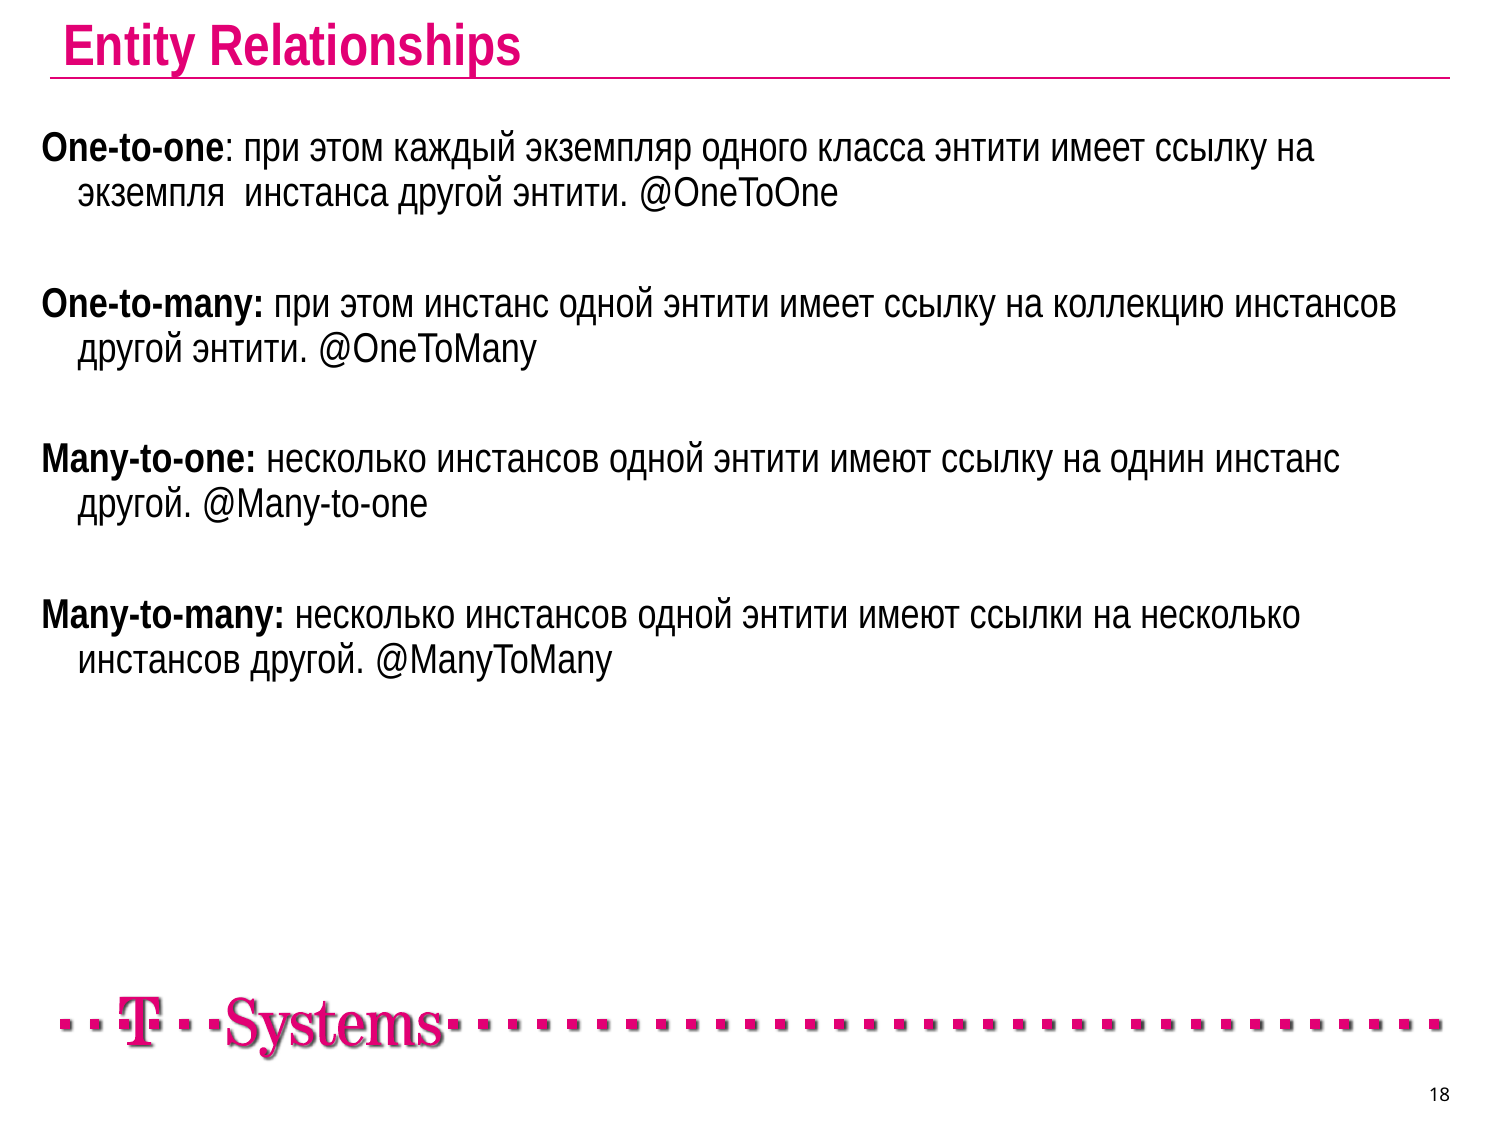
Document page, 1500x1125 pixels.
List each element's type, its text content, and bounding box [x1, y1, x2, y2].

slide_number 18 [1361, 1082, 1451, 1107]
title Entity Relationships [50, 14, 1450, 91]
list One-to-one: при этом каждый экземпляр одного класса энтити имеет ссылку на экземпля инстанса другой энтити. @OneToOne One-to-many: при этом инстанс одной энтити имеет ссылку на коллекцию инстансов другой энтити. @OneToMany Many-to-one: несколько инстансов одной энтити имеют ссылку на однин инстанс другой. @Many-to-one Many-to-many: несколько инстансов одной энтити имеют ссылки на несколько инстансов другой. @ManyToMany [41, 125, 1441, 988]
